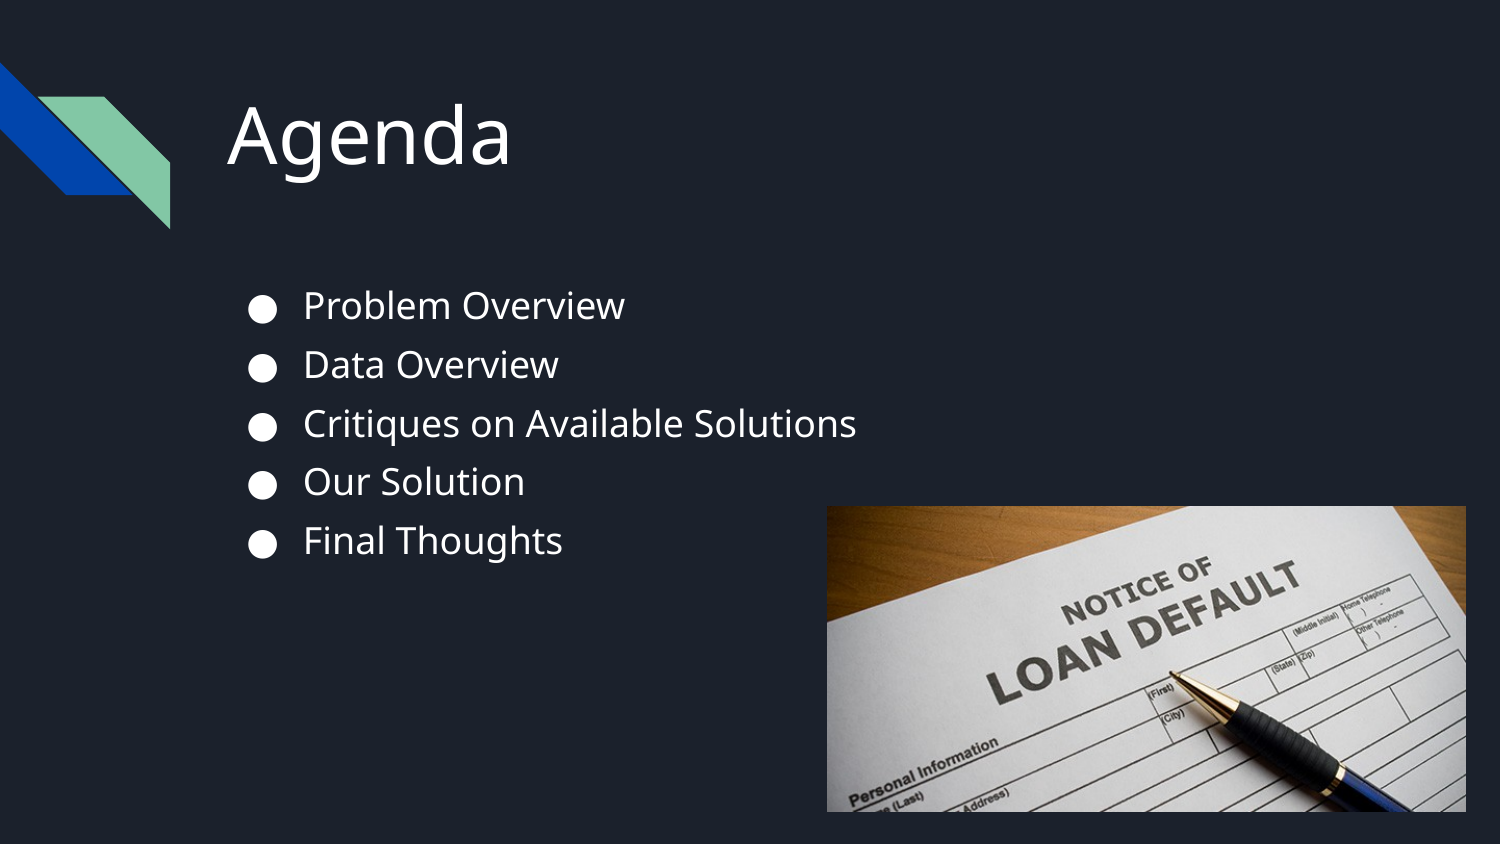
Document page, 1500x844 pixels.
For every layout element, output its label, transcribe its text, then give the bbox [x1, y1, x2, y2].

title Agenda [212, 64, 1368, 215]
picture [827, 506, 1466, 812]
list Problem Overview Data Overview Critiques on Available Solutions Our Solution Final Thoughts [212, 257, 1368, 735]
